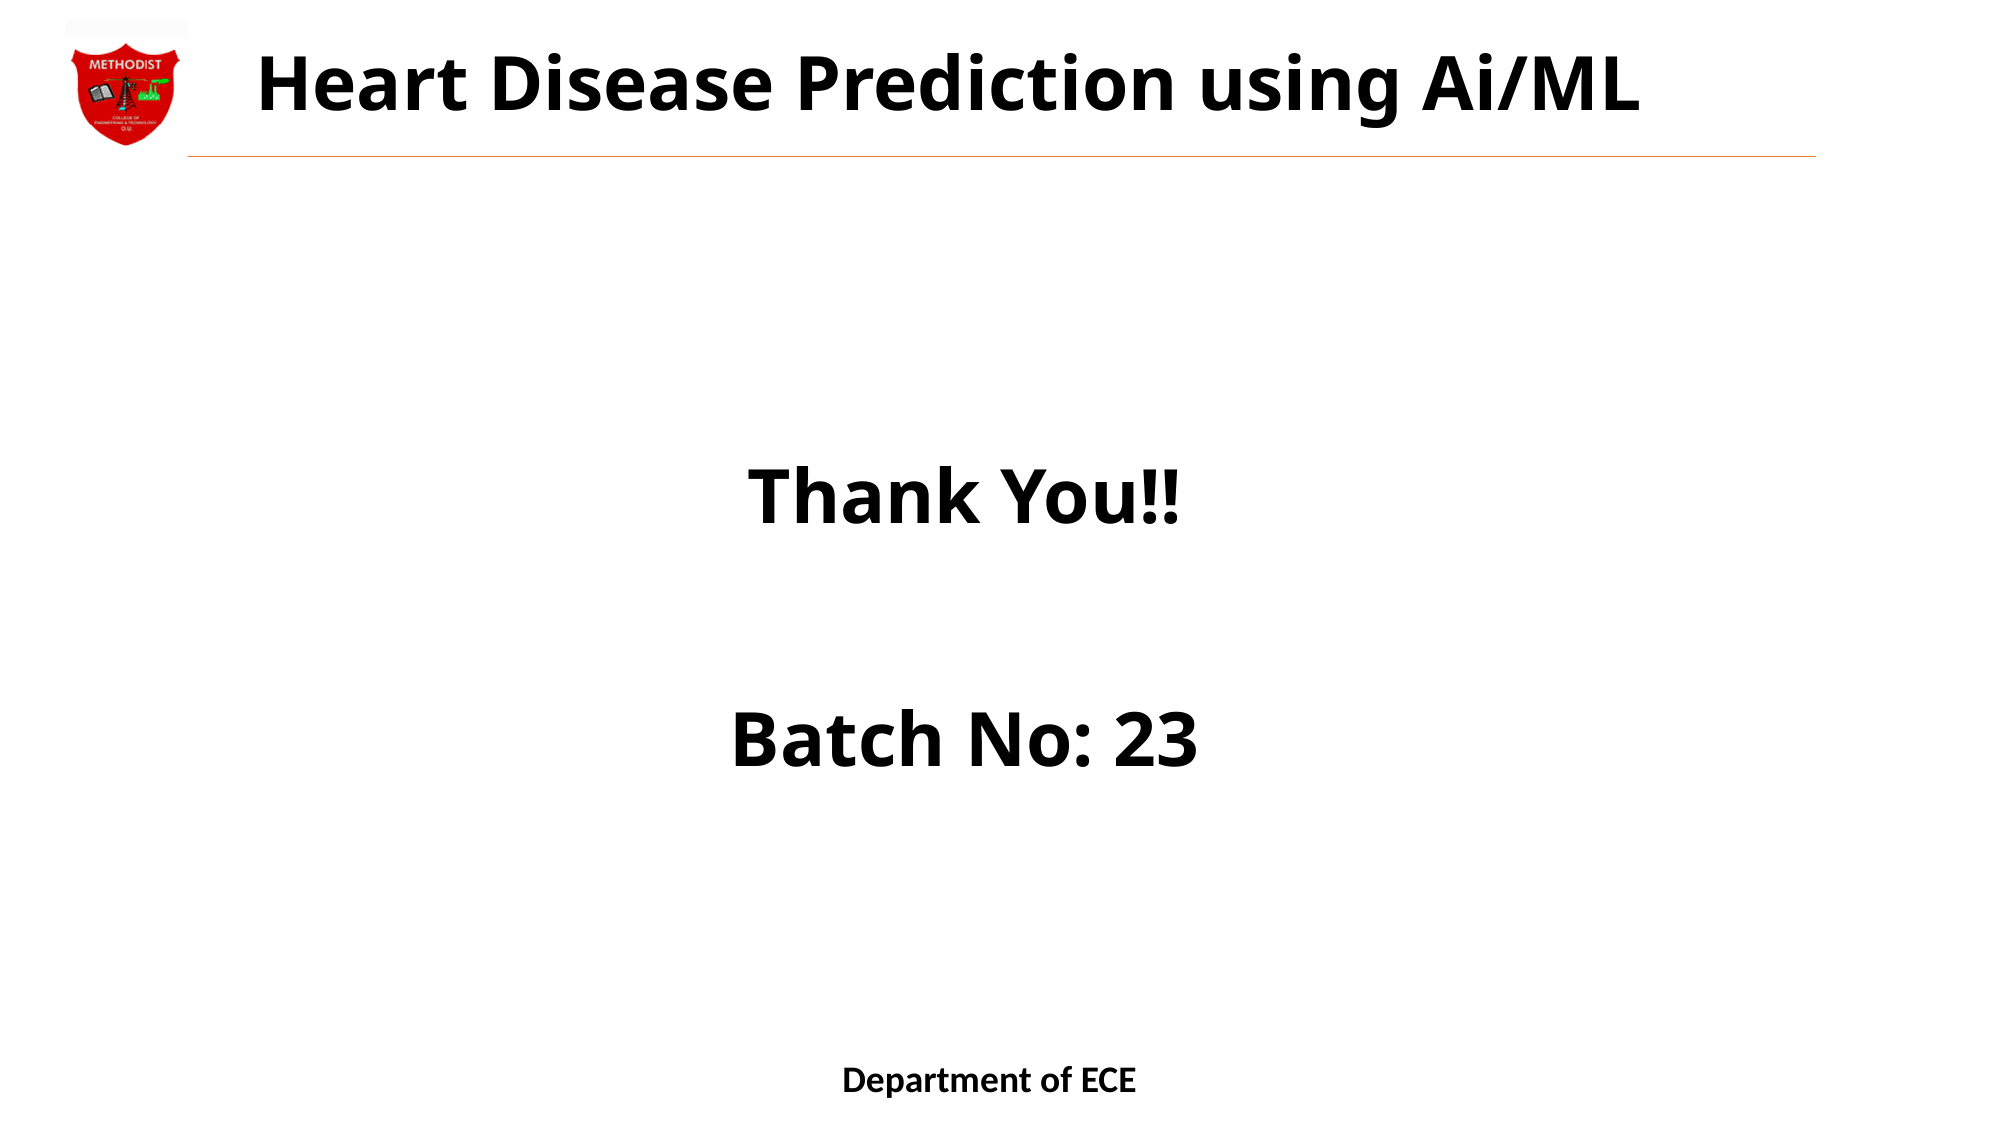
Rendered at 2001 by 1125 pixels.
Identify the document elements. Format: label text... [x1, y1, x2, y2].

text_box Heart Disease Prediction using Ai/ML [240, 36, 1690, 135]
picture [65, 20, 188, 148]
title Thank You!! Batch No: 23 [240, 369, 1690, 791]
text_box Department of ECE [827, 1048, 1177, 1108]
